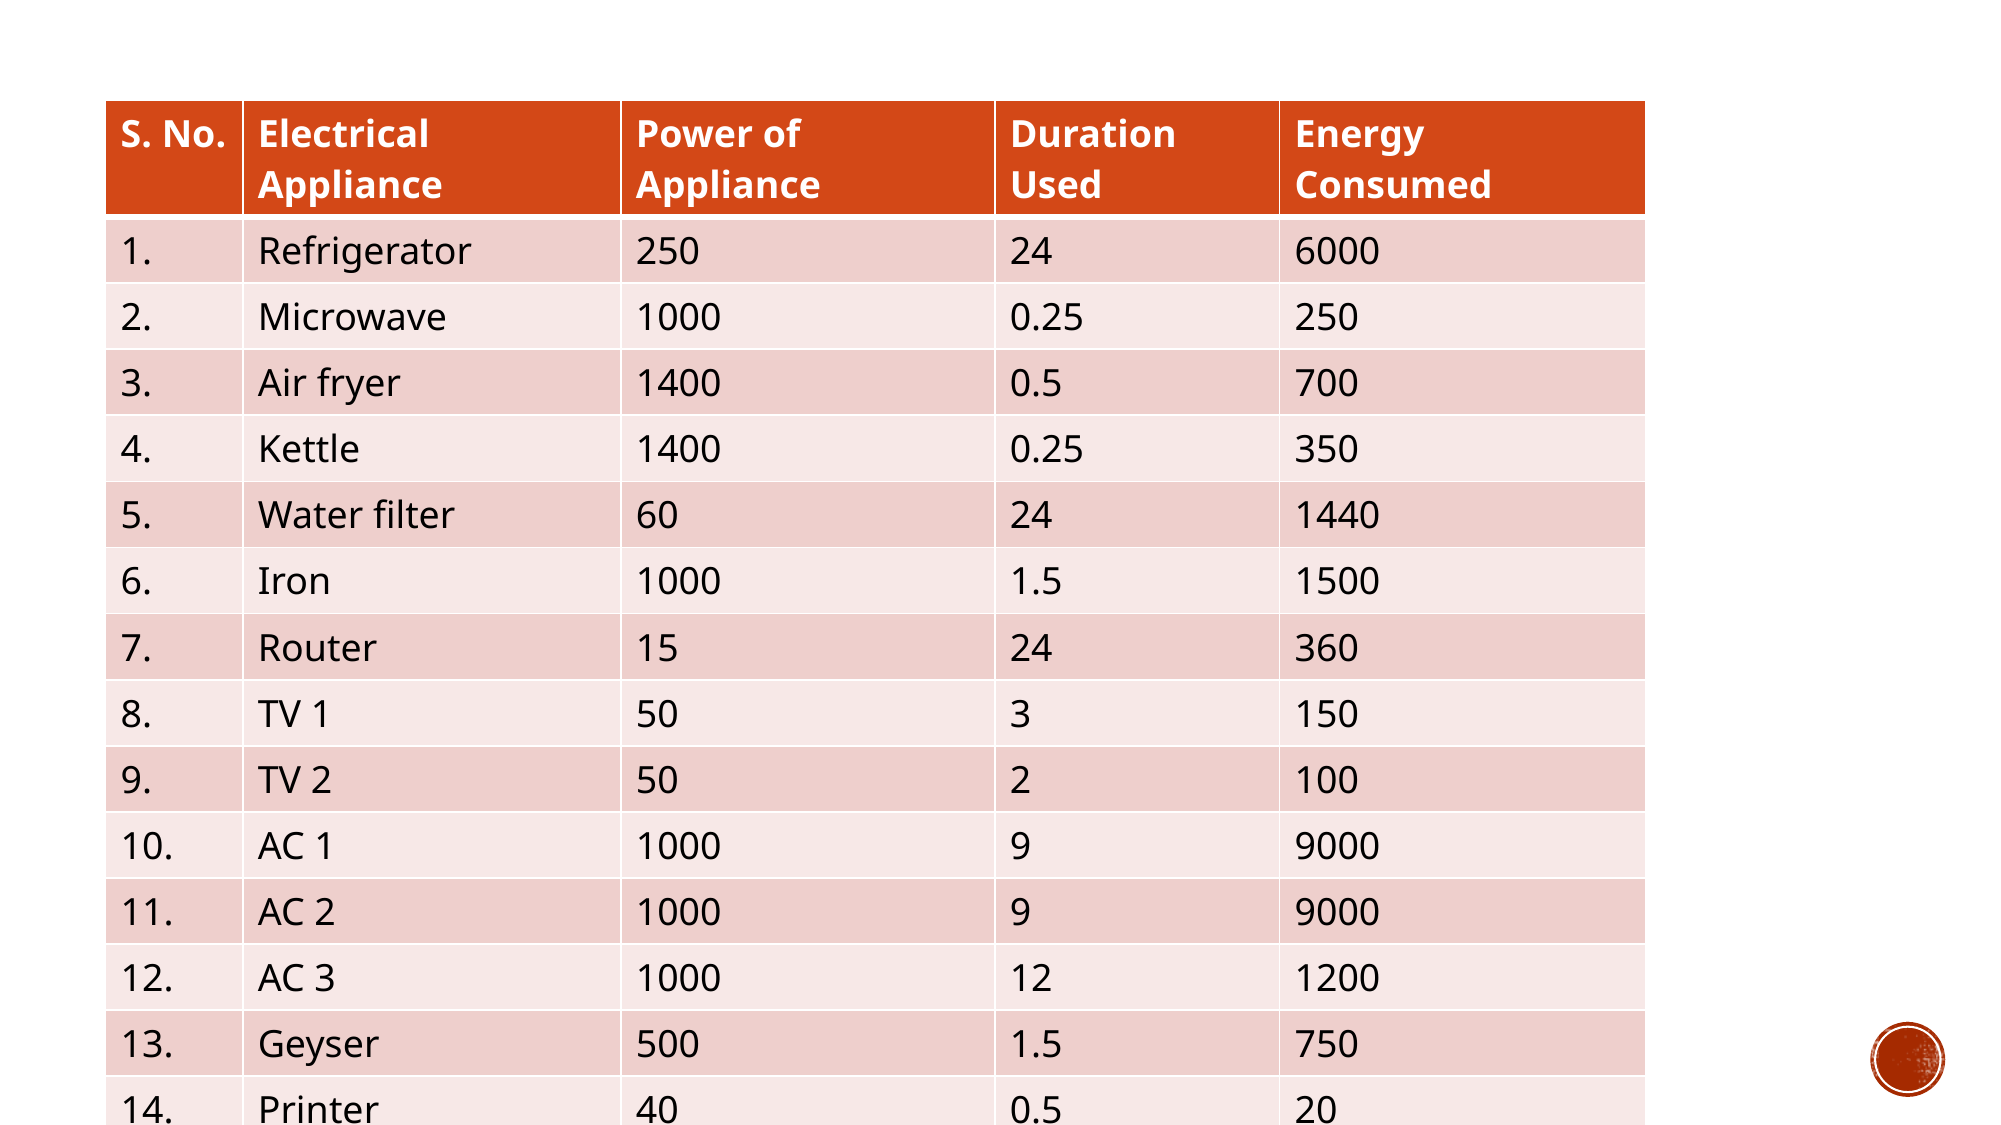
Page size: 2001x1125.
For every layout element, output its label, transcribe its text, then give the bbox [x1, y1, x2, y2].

table_cell 1000 [622, 879, 994, 943]
table_cell 1440 [1280, 482, 1645, 547]
table_cell Iron [244, 548, 620, 613]
table_cell 0.25 [996, 416, 1279, 481]
table_cell Router [244, 614, 620, 679]
table_header Energy Consumed [1280, 101, 1645, 214]
table_cell 1.5 [996, 1011, 1279, 1075]
table_cell 9000 [1280, 813, 1645, 877]
table_cell 40 [622, 1077, 994, 1125]
table_cell 500 [622, 1011, 994, 1075]
table_cell AC 2 [244, 879, 620, 943]
table_cell 6000 [1280, 220, 1645, 282]
table_cell 10. [106, 813, 242, 877]
table_cell 20 [1280, 1077, 1645, 1125]
table_header Duration Used [996, 101, 1279, 214]
table_cell 1000 [622, 945, 994, 1009]
table_cell 360 [1280, 614, 1645, 679]
table_cell 1000 [622, 548, 994, 613]
table_cell 2 [996, 747, 1279, 811]
table_cell 1200 [1280, 945, 1645, 1009]
table_cell 50 [622, 747, 994, 811]
table_cell Geyser [244, 1011, 620, 1075]
table_cell 1400 [622, 416, 994, 481]
table_cell 8. [106, 681, 242, 745]
table_cell 1. [106, 220, 242, 282]
table_cell AC 1 [244, 813, 620, 877]
table_cell 50 [622, 681, 994, 745]
table_cell 750 [1280, 1011, 1645, 1075]
table_cell 1000 [622, 813, 994, 877]
table_cell 250 [1280, 284, 1645, 348]
table_cell TV 2 [244, 747, 620, 811]
table_cell 24 [996, 220, 1279, 282]
table_cell 12 [996, 945, 1279, 1009]
table_cell 14. [106, 1077, 242, 1125]
table_cell 1500 [1280, 548, 1645, 613]
table_cell 2. [106, 284, 242, 348]
table_cell AC 3 [244, 945, 620, 1009]
table_cell Microwave [244, 284, 620, 348]
table_cell 0.25 [996, 284, 1279, 348]
table_cell 9 [996, 879, 1279, 943]
table_cell 250 [622, 220, 994, 282]
table_cell 4. [106, 416, 242, 481]
table_cell 13. [106, 1011, 242, 1075]
table_cell Refrigerator [244, 220, 620, 282]
table_cell 1.5 [996, 548, 1279, 613]
table_cell 6. [106, 548, 242, 613]
table_cell 3. [106, 350, 242, 414]
table_cell 0.5 [996, 1077, 1279, 1125]
table_cell Air fryer [244, 350, 620, 414]
table_cell 15 [622, 614, 994, 679]
table_header S. No. [106, 101, 242, 214]
table_cell 60 [622, 482, 994, 547]
table_cell 9. [106, 747, 242, 811]
table_cell 1000 [622, 284, 994, 348]
table_header Power of Appliance [622, 101, 994, 214]
table_cell 9000 [1280, 879, 1645, 943]
table_cell 9 [996, 813, 1279, 877]
table_cell 150 [1280, 681, 1645, 745]
table_cell 0.5 [996, 350, 1279, 414]
table_header Electrical Appliance [244, 101, 620, 214]
table_cell 5. [106, 482, 242, 547]
table_cell 24 [996, 482, 1279, 547]
table_cell 1400 [622, 350, 994, 414]
table_cell 350 [1280, 416, 1645, 481]
table_cell Kettle [244, 416, 620, 481]
table_cell Printer [244, 1077, 620, 1125]
table_cell 11. [106, 879, 242, 943]
table_cell 700 [1280, 350, 1645, 414]
table_cell TV 1 [244, 681, 620, 745]
table_cell 3 [996, 681, 1279, 745]
table_cell 100 [1280, 747, 1645, 811]
table_cell 24 [996, 614, 1279, 679]
table_cell Water filter [244, 482, 620, 547]
table_cell 12. [106, 945, 242, 1009]
table_cell 7. [106, 614, 242, 679]
